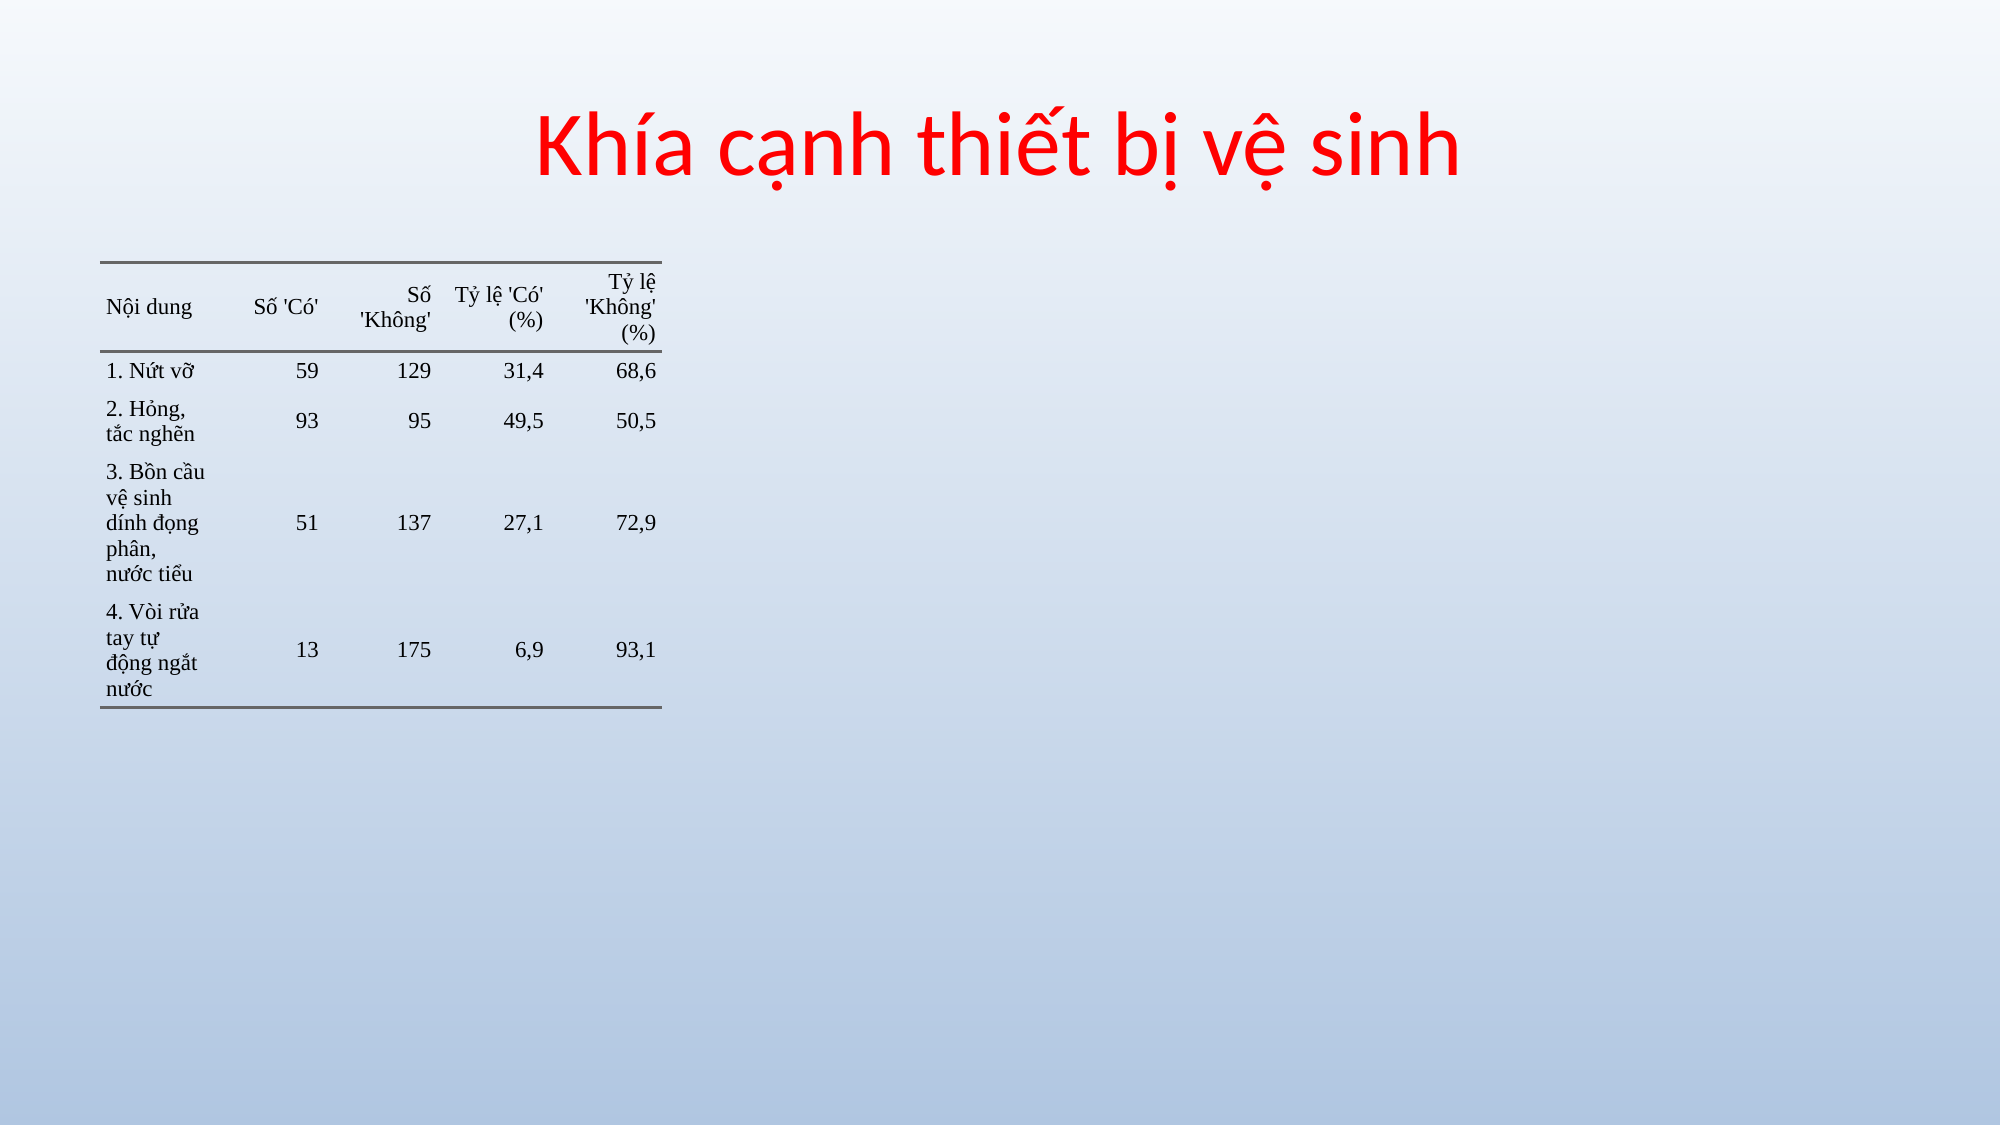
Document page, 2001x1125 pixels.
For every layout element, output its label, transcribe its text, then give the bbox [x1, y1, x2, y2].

table_cell 95 [325, 389, 437, 453]
table_cell 68,6 [550, 353, 662, 389]
table_cell 6,9 [437, 593, 550, 706]
table_cell 175 [325, 593, 437, 706]
table_header Tỷ lệ 'Có' (%) [437, 264, 550, 350]
table_cell 51 [212, 453, 325, 593]
table_cell 1. Nứt vỡ [100, 353, 212, 389]
table_cell 137 [325, 453, 437, 593]
table_cell 72,9 [550, 453, 662, 593]
table_cell 31,4 [437, 353, 550, 389]
table_cell 3. Bồn cầu vệ sinh dính đọng phân, nước tiểu [100, 453, 212, 593]
table_cell 27,1 [437, 453, 550, 593]
table_header Tỷ lệ 'Không' (%) [550, 264, 662, 350]
table_header Số 'Không' [325, 264, 437, 350]
table_cell 59 [212, 353, 325, 389]
table_cell 93 [212, 389, 325, 453]
title Khía cạnh thiết bị vệ sinh [99, 45, 1900, 233]
table_cell 93,1 [550, 593, 662, 706]
table_cell 49,5 [437, 389, 550, 453]
table_cell 4. Vòi rửa tay tự động ngắt nước [100, 593, 212, 706]
table_header Nội dung [100, 264, 212, 350]
table_cell 13 [212, 593, 325, 706]
table_header Số 'Có' [212, 264, 325, 350]
table_cell 2. Hỏng, tắc nghẽn [100, 389, 212, 453]
table_cell 50,5 [550, 389, 662, 453]
table_cell 129 [325, 353, 437, 389]
